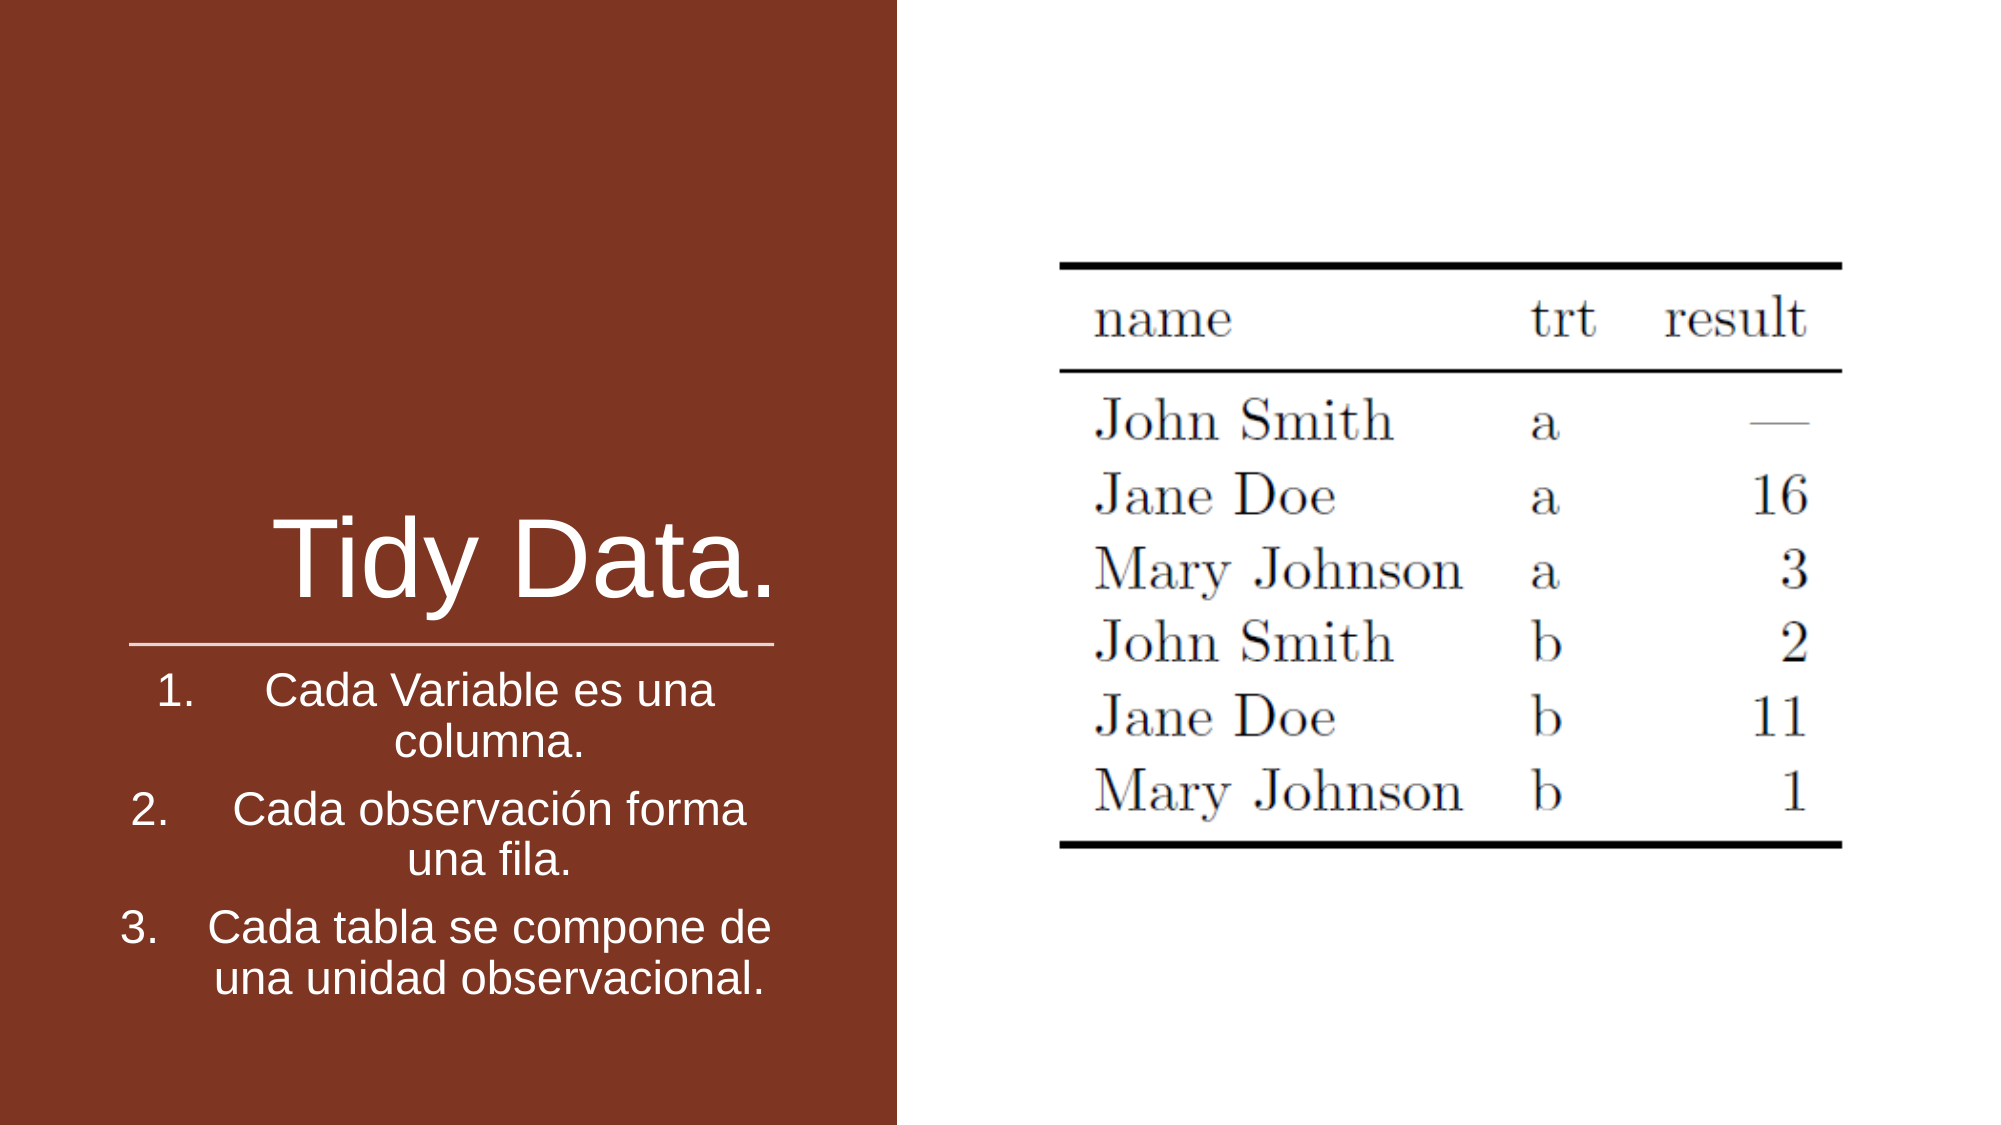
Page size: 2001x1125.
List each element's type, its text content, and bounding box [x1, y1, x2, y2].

text_box [0, 0, 898, 1125]
picture [999, 232, 1896, 893]
list Cada Variable es una columna. Cada observación forma una fila. Cada tabla se compone de una unidad observacional. [104, 658, 795, 1021]
title Tidy Data. [104, 131, 795, 630]
